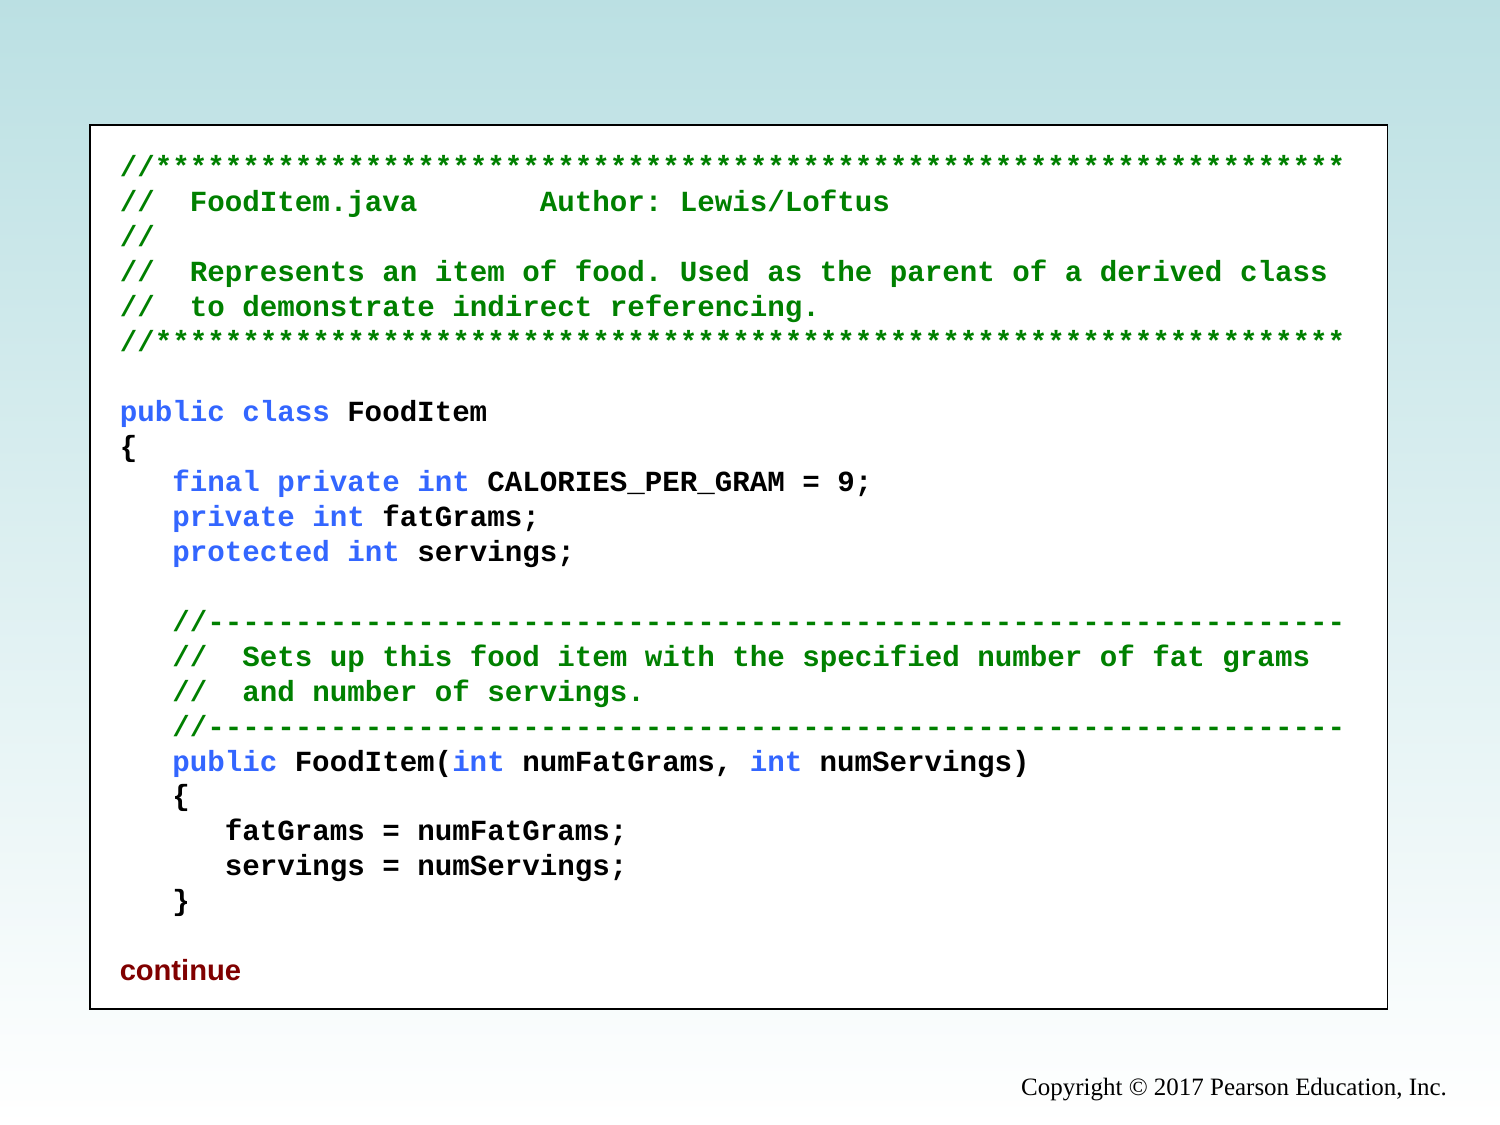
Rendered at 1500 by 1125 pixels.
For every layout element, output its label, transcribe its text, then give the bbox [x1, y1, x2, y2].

text_box //******************************************************************** // FoodItem.java Author: Lewis/Loftus // // Represents an item of food. Used as the parent of a derived class // to demonstrate indirect referencing. //******************************************************************** public class FoodItem { final private int CALORIES_PER_GRAM = 9; private int fatGrams; protected int servings; //----------------------------------------------------------------- // Sets up this food item with the specified number of fat grams // and number of servings. //----------------------------------------------------------------- public FoodItem(int numFatGrams, int numServings) { fatGrams = numFatGrams; servings = numServings; } continue [89, 124, 1388, 1009]
footer Copyright © 2017 Pearson Education, Inc. [549, 1062, 1463, 1114]
